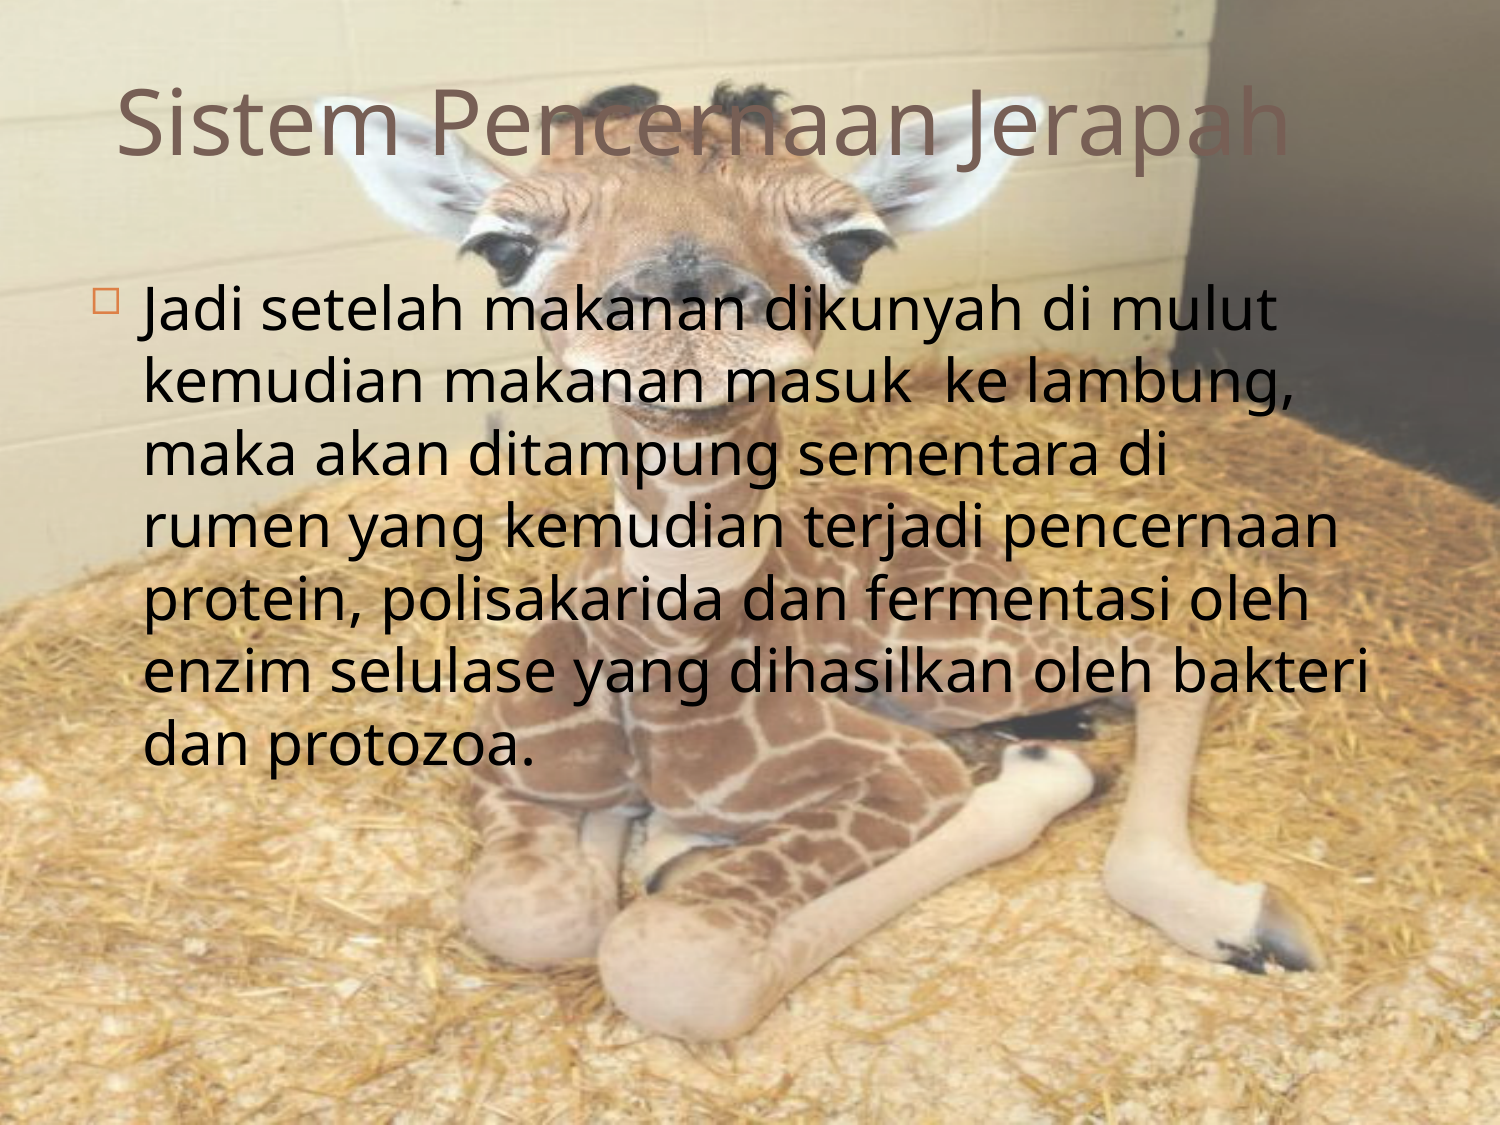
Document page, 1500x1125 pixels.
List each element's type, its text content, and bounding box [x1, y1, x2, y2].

title Sistem Pencernaan Jerapah [100, 37, 1438, 200]
list Jadi setelah makanan dikunyah di mulut kemudian makanan masuk ke lambung, maka akan ditampung sementara di rumen yang kemudian terjadi pencernaan protein, polisakarida dan fermentasi oleh enzim selulase yang dihasilkan oleh bakteri dan protozoa. [75, 262, 1388, 938]
